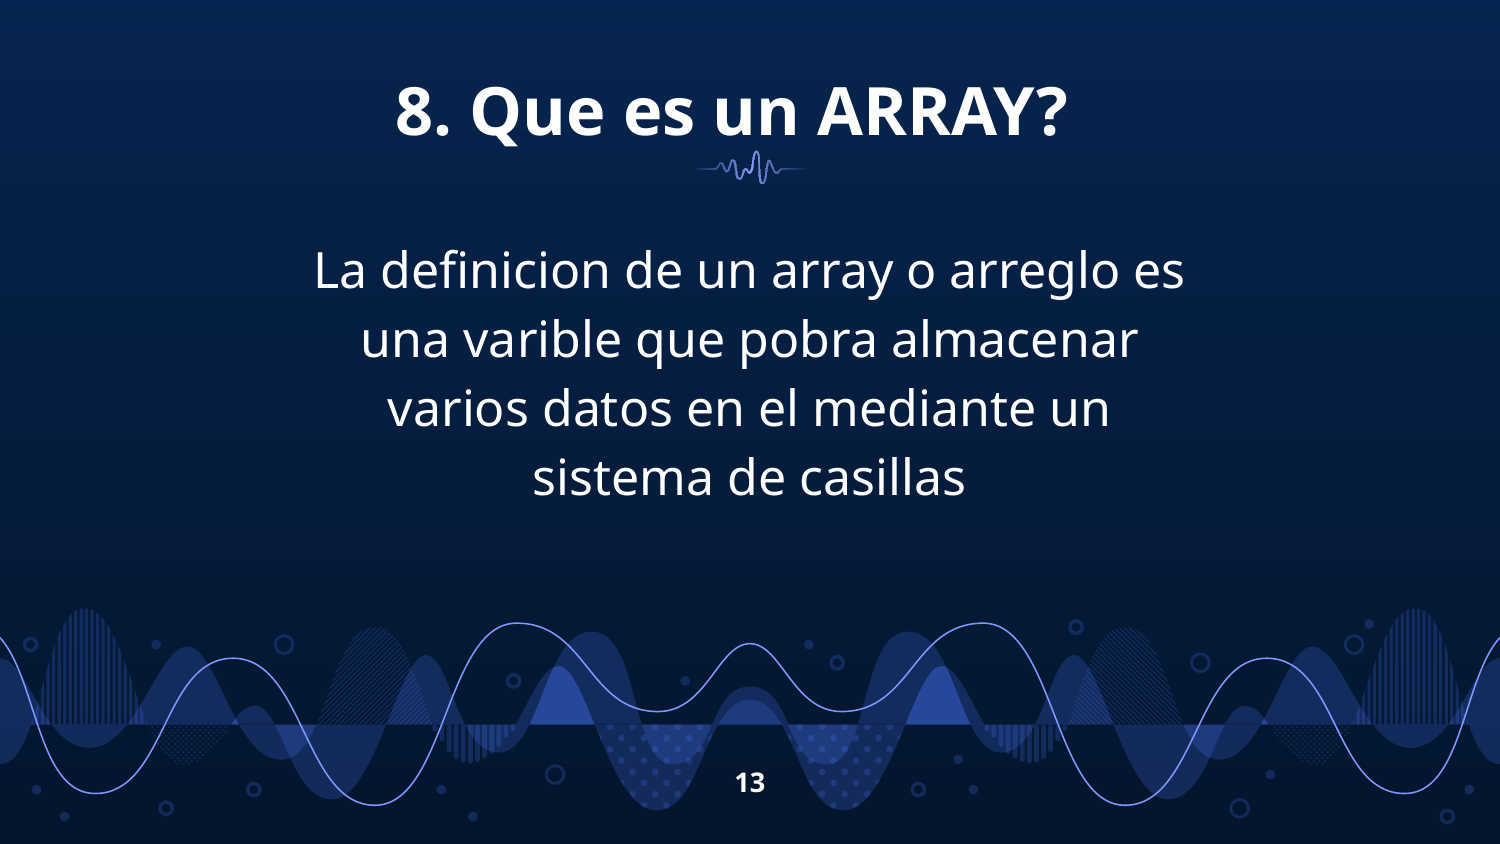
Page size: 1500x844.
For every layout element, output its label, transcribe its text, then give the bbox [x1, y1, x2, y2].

slide_number 13 [705, 724, 795, 844]
title 8. Que es un ARRAY? [194, 84, 1287, 150]
list La definicion de un array o arreglo es una varible que pobra almacenar varios datos en el mediante un sistema de casillas [311, 261, 1189, 474]
